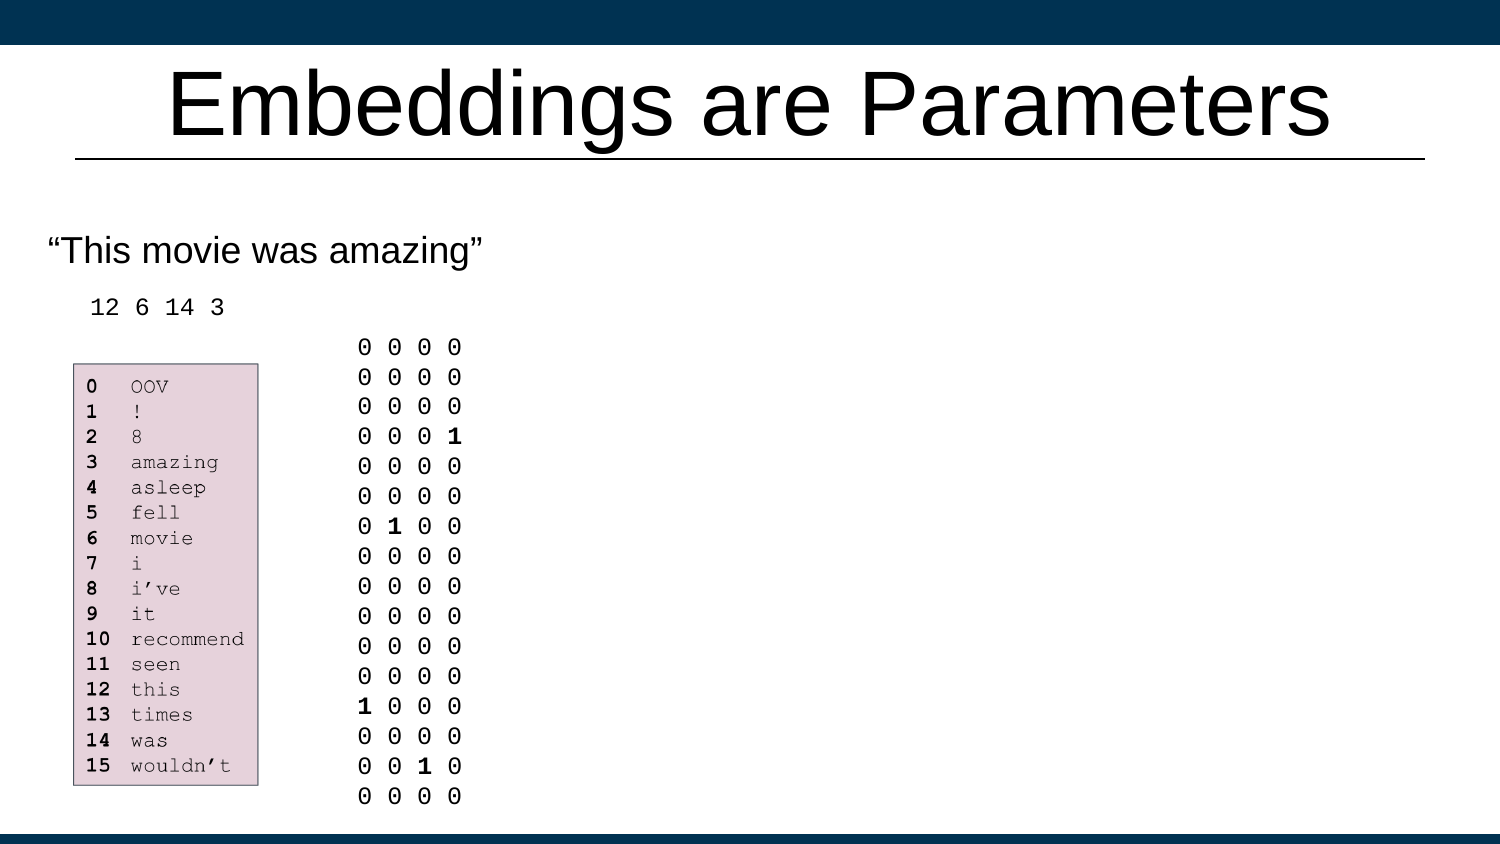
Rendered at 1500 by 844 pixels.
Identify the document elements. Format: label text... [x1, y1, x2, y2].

text_box 12 6 14 3 [75, 275, 270, 335]
title Embeddings are Parameters [75, 28, 1425, 169]
text_box 0 0 0 0 0 0 0 0 0 0 0 0 0 0 0 1 0 0 0 0 0 0 0 0 0 1 0 0 0 0 0 0 0 0 0 0 0 0 0 0 0 0 0 0 0 0 0 0 1 0 0 0 0 0 0 0 0 0 1 0 0 0 0 0 [342, 315, 494, 825]
text_box “This movie was amazing” [32, 204, 554, 287]
picture [68, 358, 264, 791]
